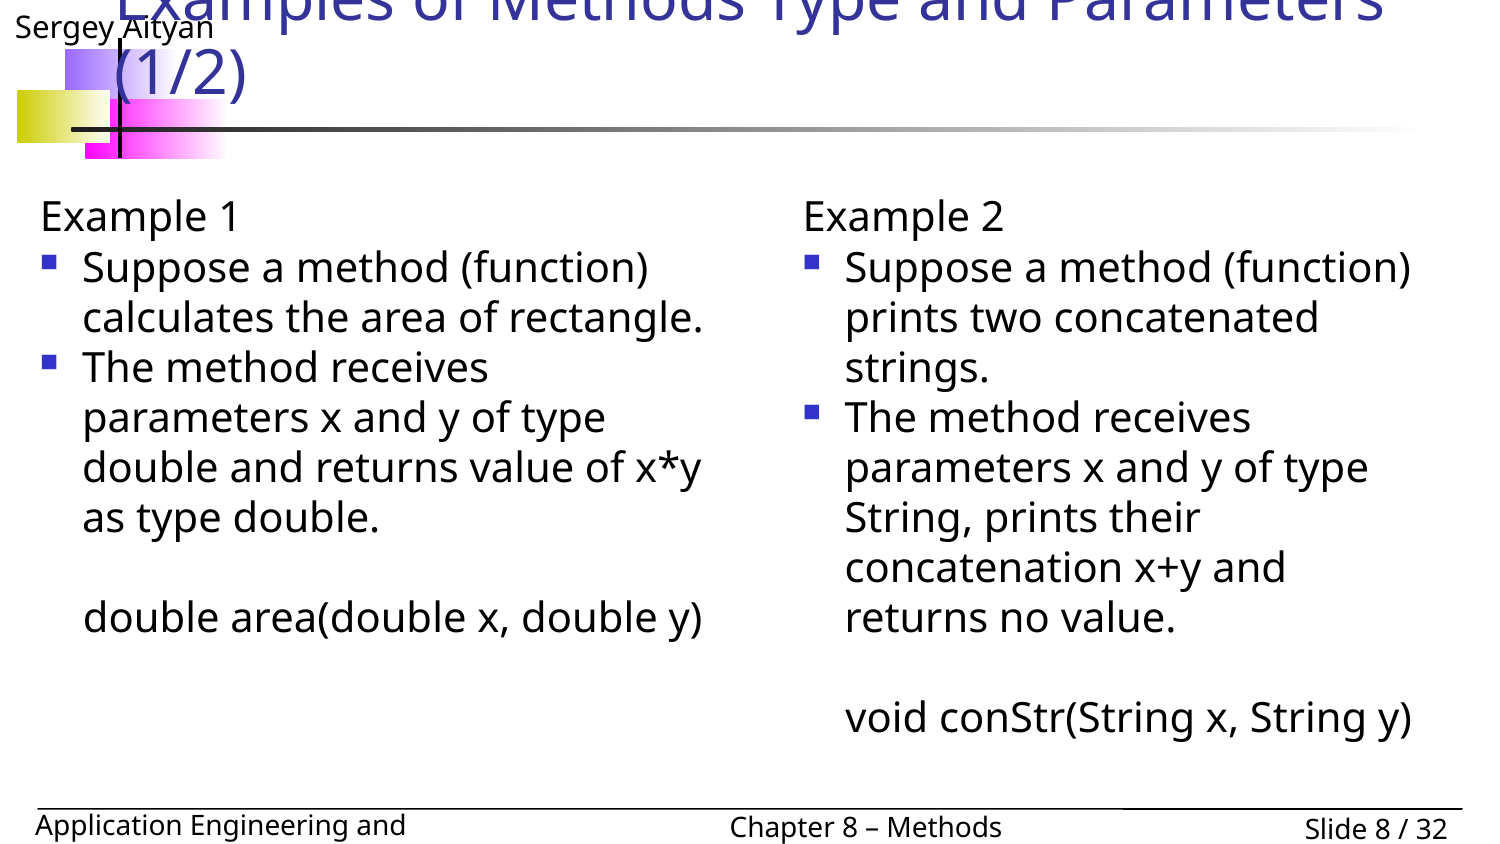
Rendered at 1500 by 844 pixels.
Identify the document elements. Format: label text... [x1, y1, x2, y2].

list Example 1 Suppose a method (function) calculates the area of rectangle. The method receives parameters x and y of type double and returns value of x*y as type double. double area(double x, double y) [24, 182, 732, 750]
title Examples of Methods Type and Parameters (1/2) [99, 34, 1488, 115]
list Example 2 Suppose a method (function) prints two concatenated strings. The method receives parameters x and y of type String, prints their concatenation x+y and returns no value. void conStr(String x, String y) [787, 182, 1435, 750]
